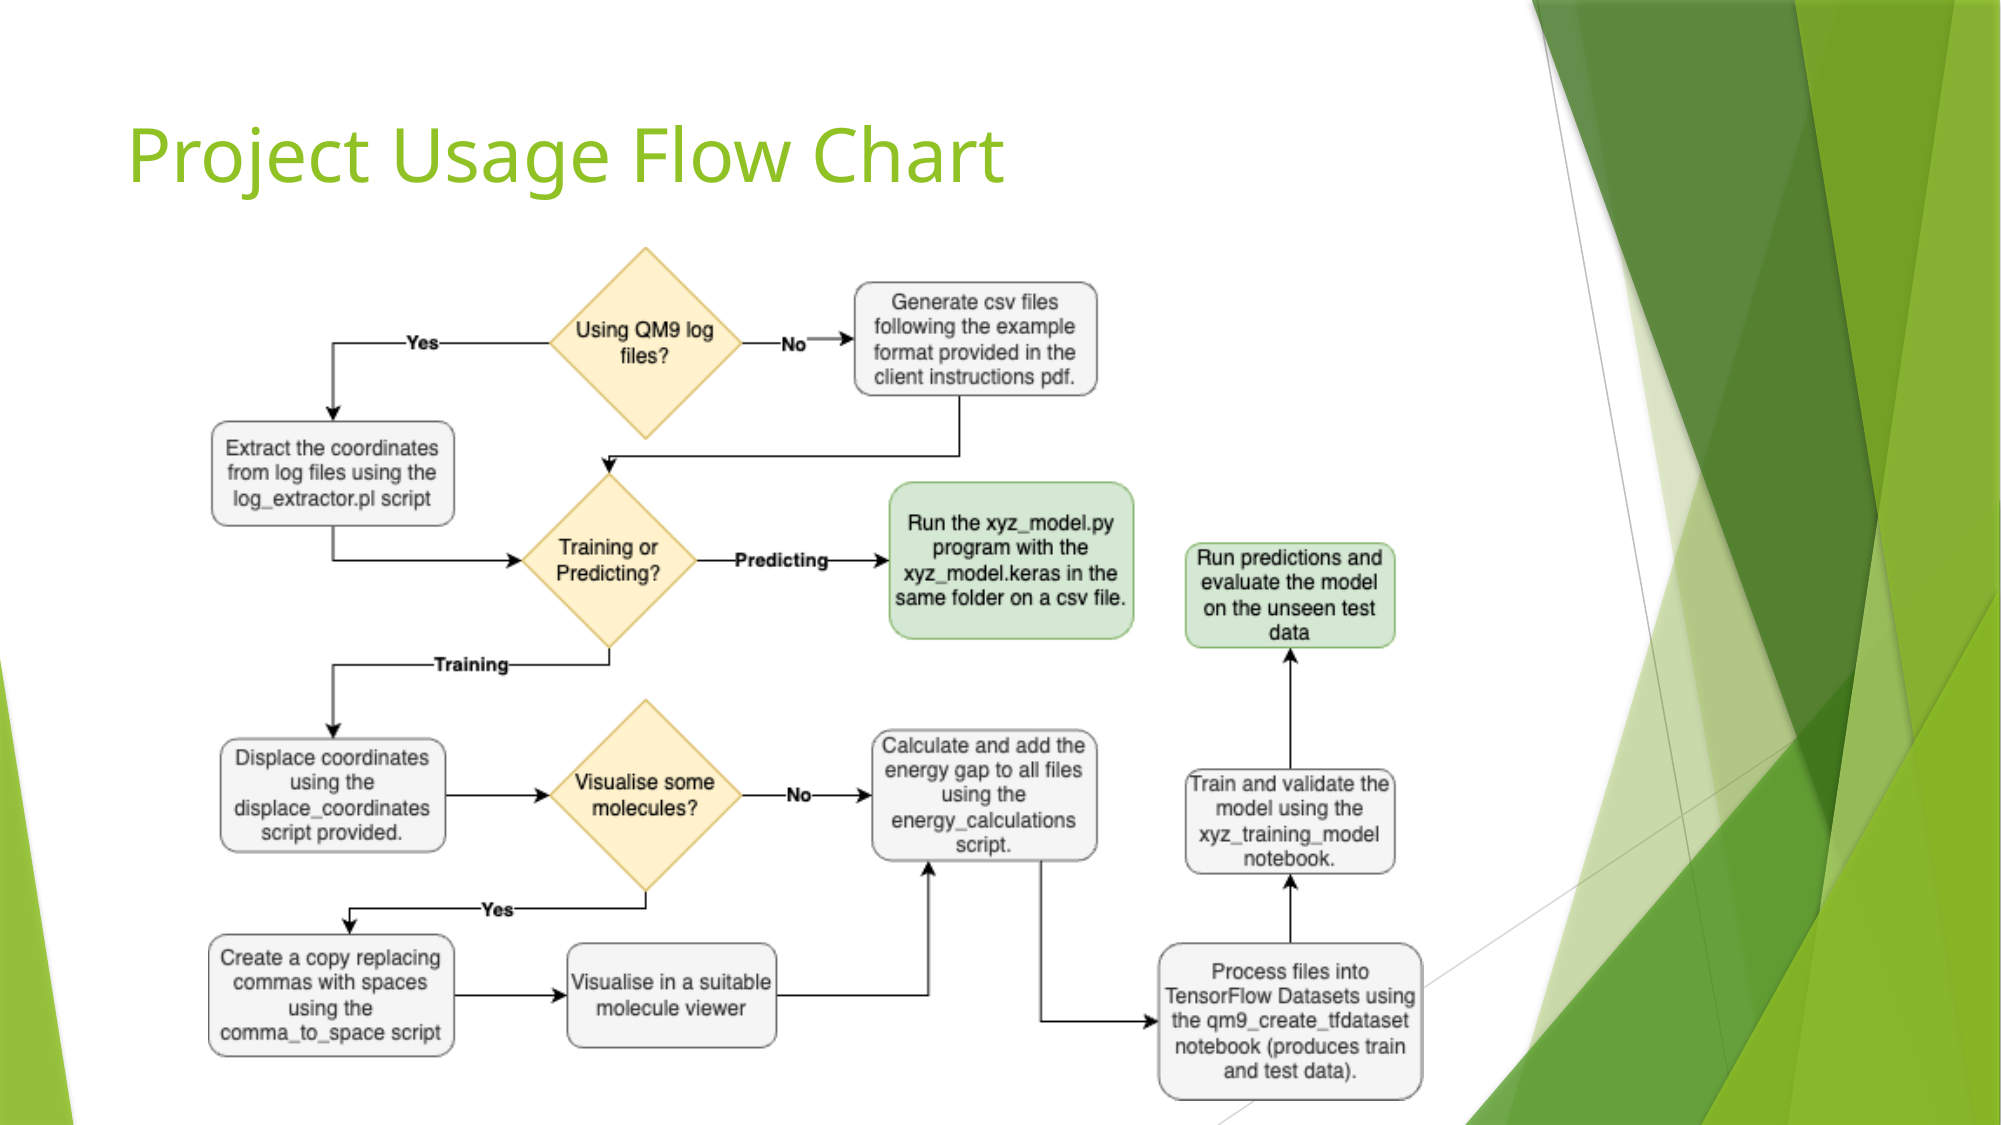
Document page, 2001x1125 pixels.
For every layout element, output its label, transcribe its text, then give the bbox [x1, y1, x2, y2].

picture [208, 247, 1424, 1101]
title Project Usage Flow Chart [111, 99, 1522, 317]
